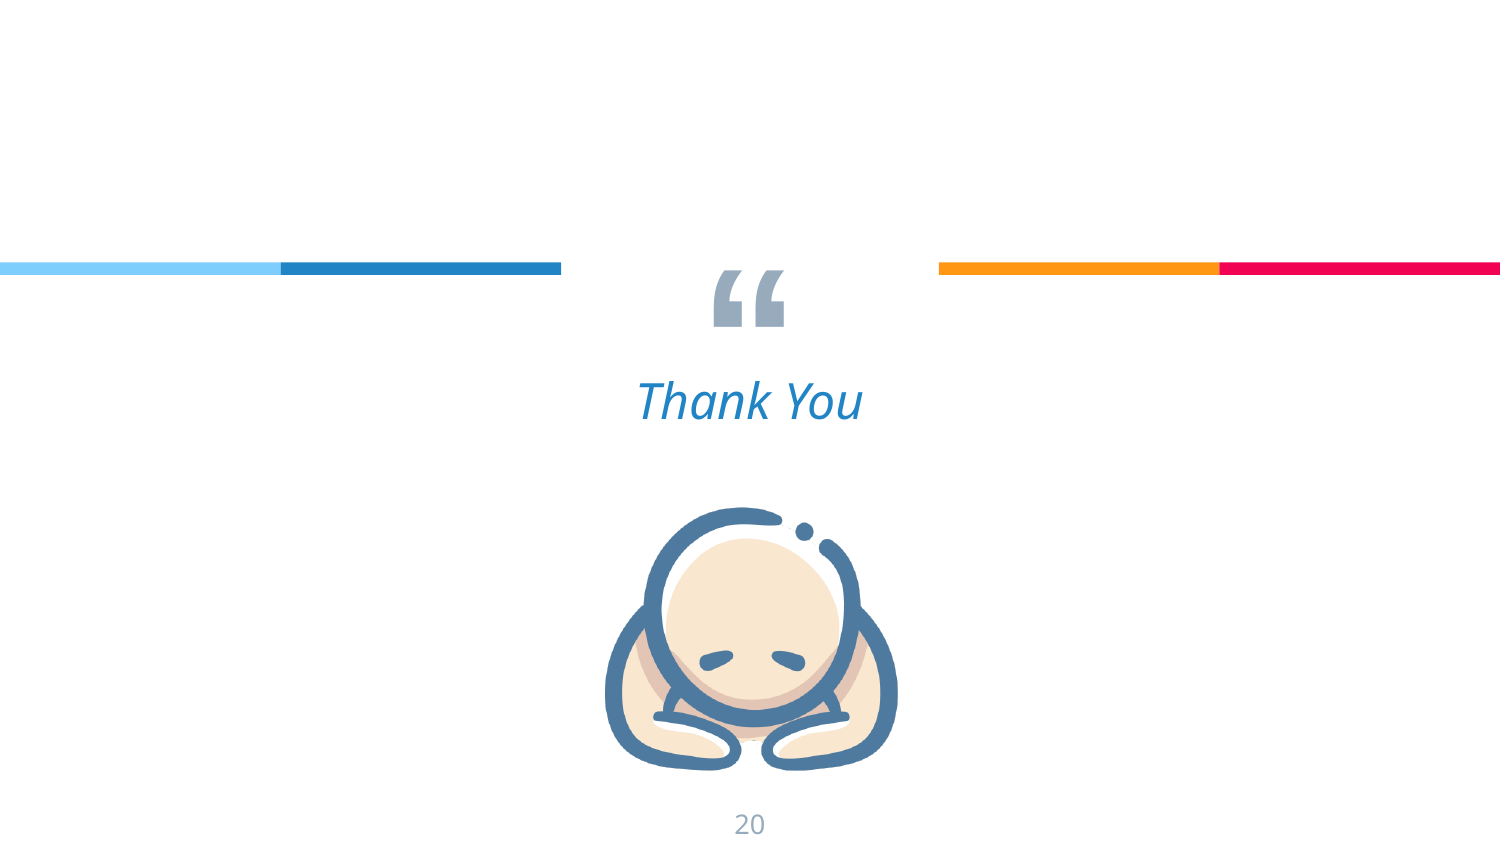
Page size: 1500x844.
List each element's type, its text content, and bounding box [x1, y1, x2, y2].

list Thank You [280, 354, 1220, 490]
picture [597, 488, 903, 794]
slide_number 20 [0, 792, 1500, 844]
